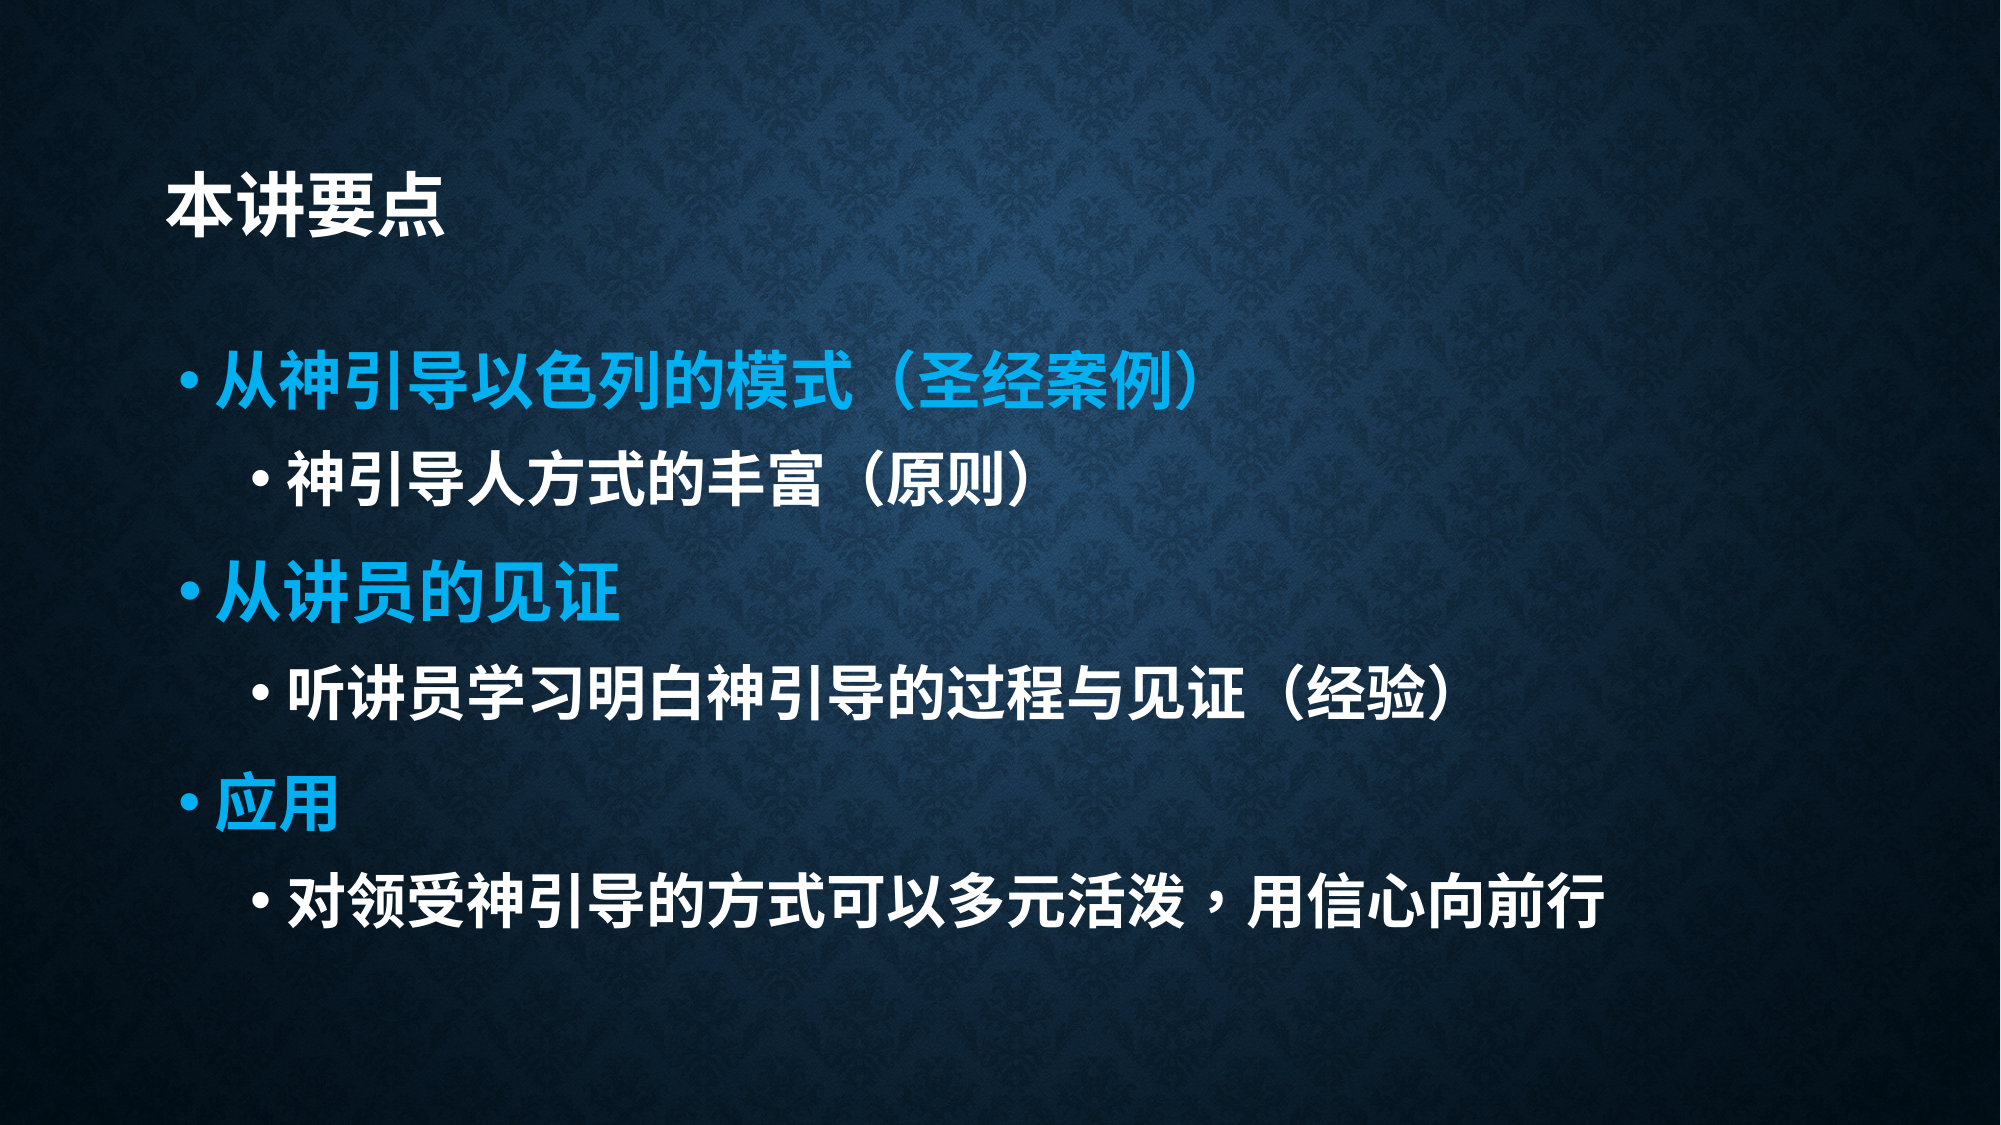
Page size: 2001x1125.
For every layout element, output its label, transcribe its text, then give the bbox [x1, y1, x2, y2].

list 从神引导以色列的模式（圣经案例） 神引导人方式的丰富（原则） 从讲员的见证 听讲员学习明白神引导的过程与见证（经验） 应用 对领受神引导的方式可以多元活泼，用信心向前行 [163, 317, 1836, 945]
title 本讲要点 [149, 99, 1849, 318]
